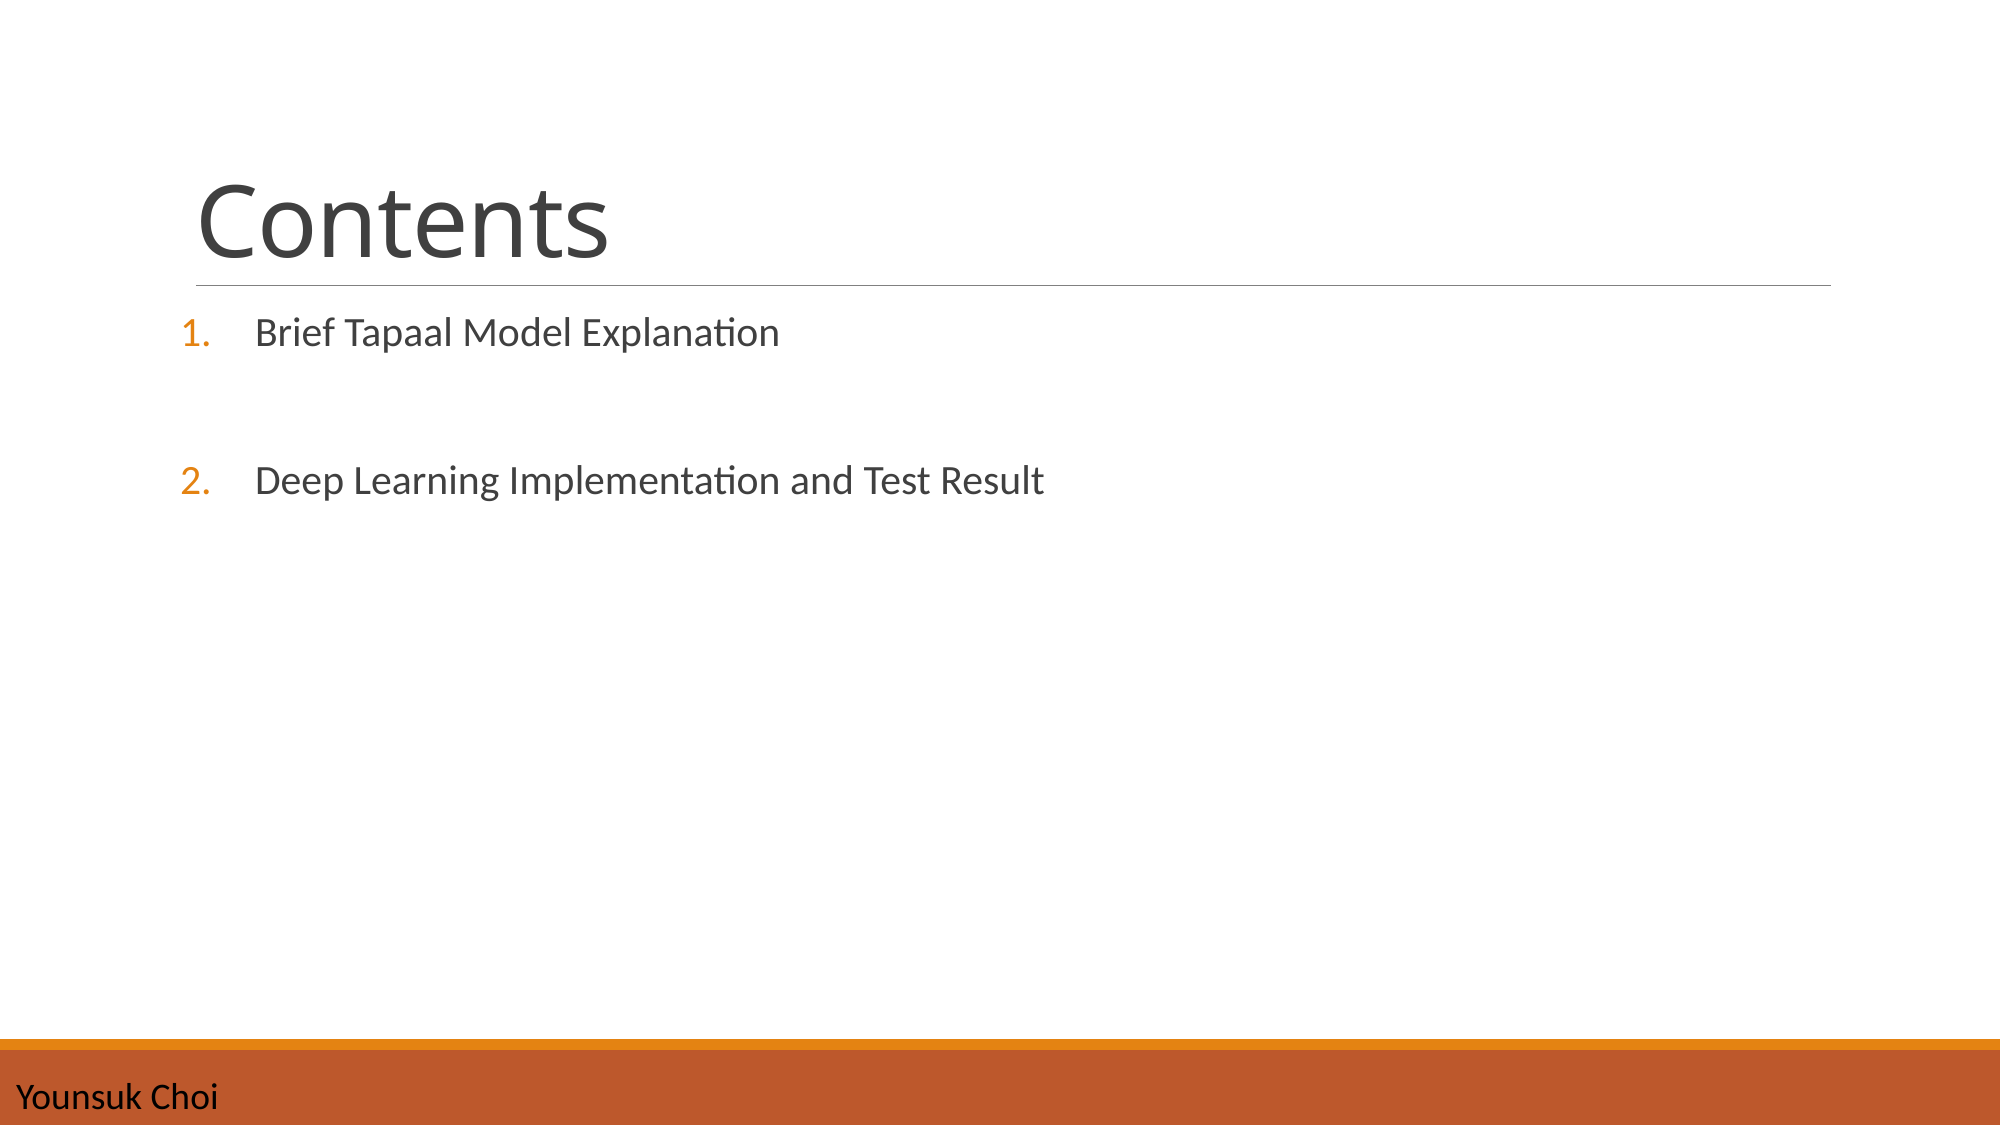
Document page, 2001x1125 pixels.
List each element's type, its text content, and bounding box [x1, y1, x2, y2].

text_box Younsuk Choi [1, 1064, 234, 1125]
list Brief Tapaal Model Explanation Deep Learning Implementation and Test Result [180, 302, 1830, 963]
title Contents [180, 47, 1830, 285]
